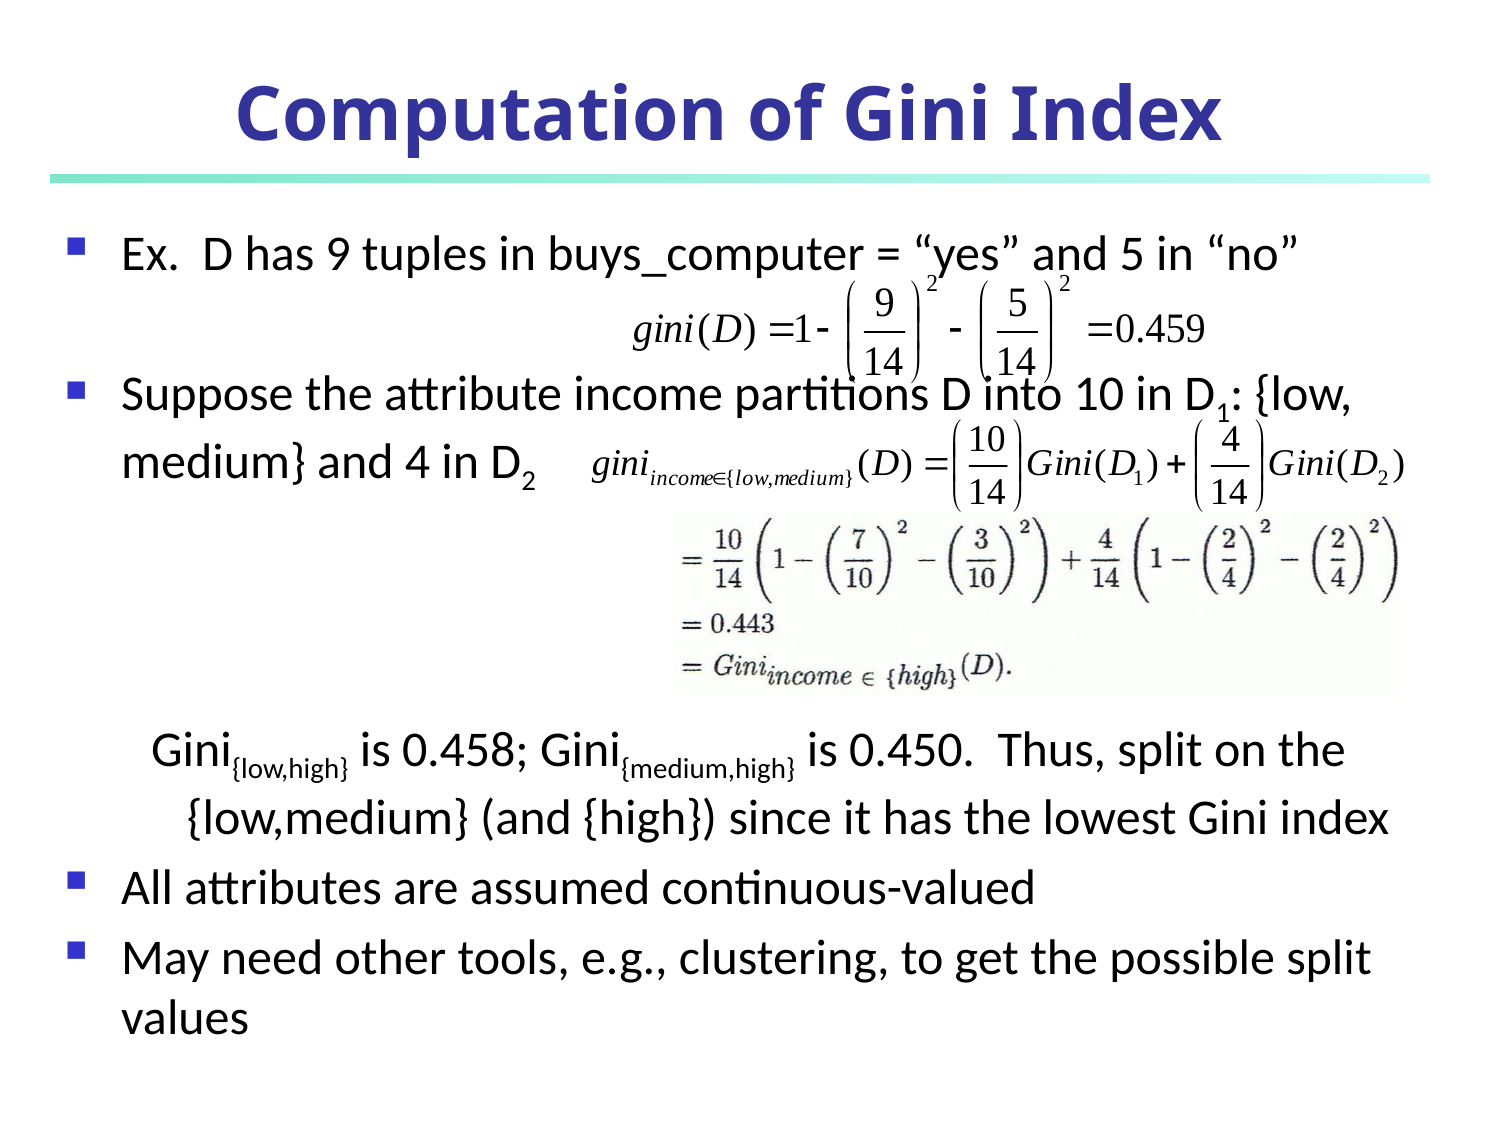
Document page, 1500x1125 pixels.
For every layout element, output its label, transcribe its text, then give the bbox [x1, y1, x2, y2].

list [624, 262, 1213, 392]
list Ex. D has 9 tuples in buys_computer = “yes” and 5 in “no” Suppose the attribute income partitions D into 10 in D1: {low, medium} and 4 in D2 Gini{low,high} is 0.458; Gini{medium,high} is 0.450. Thus, split on the {low,medium} (and {high}) since it has the lowest Gini index All attributes are assumed continuous-valued May need other tools, e.g., clustering, to get the possible split values [49, 212, 1476, 1113]
picture [674, 512, 1401, 696]
title Computation of Gini Index [49, 62, 1429, 163]
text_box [584, 412, 1412, 520]
